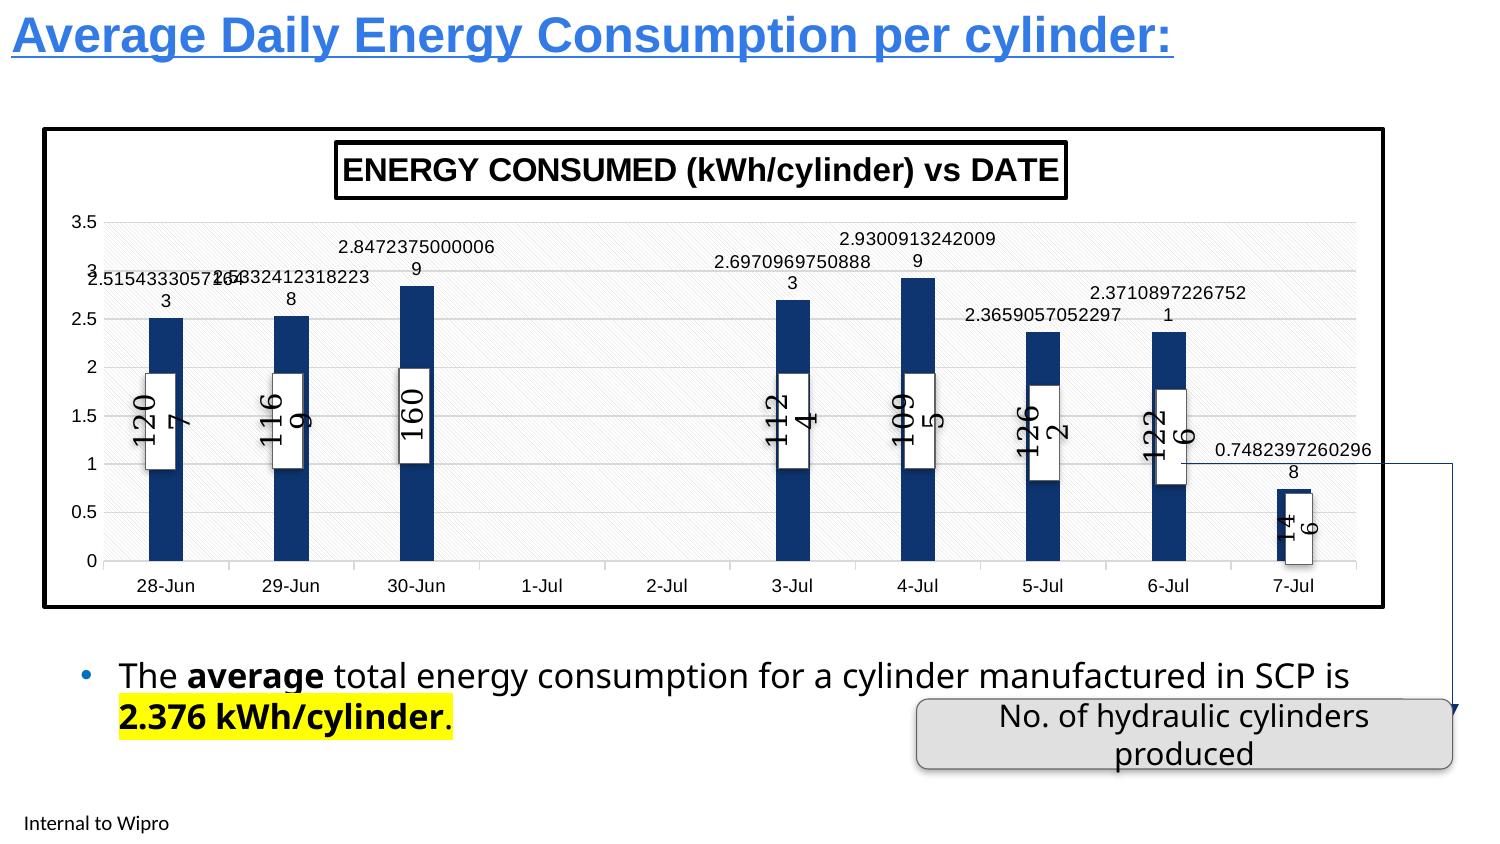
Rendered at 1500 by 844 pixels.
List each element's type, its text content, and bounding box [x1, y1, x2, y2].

list Average Daily Energy Consumption per cylinder: [0, 0, 1411, 487]
text_box No. of hydraulic cylinders produced [915, 698, 1454, 770]
chart [42, 126, 1386, 610]
list The average total energy consumption for a cylinder manufactured in SCP is 2.376 kWh/cylinder. [72, 646, 1453, 787]
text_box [1180, 463, 1453, 717]
